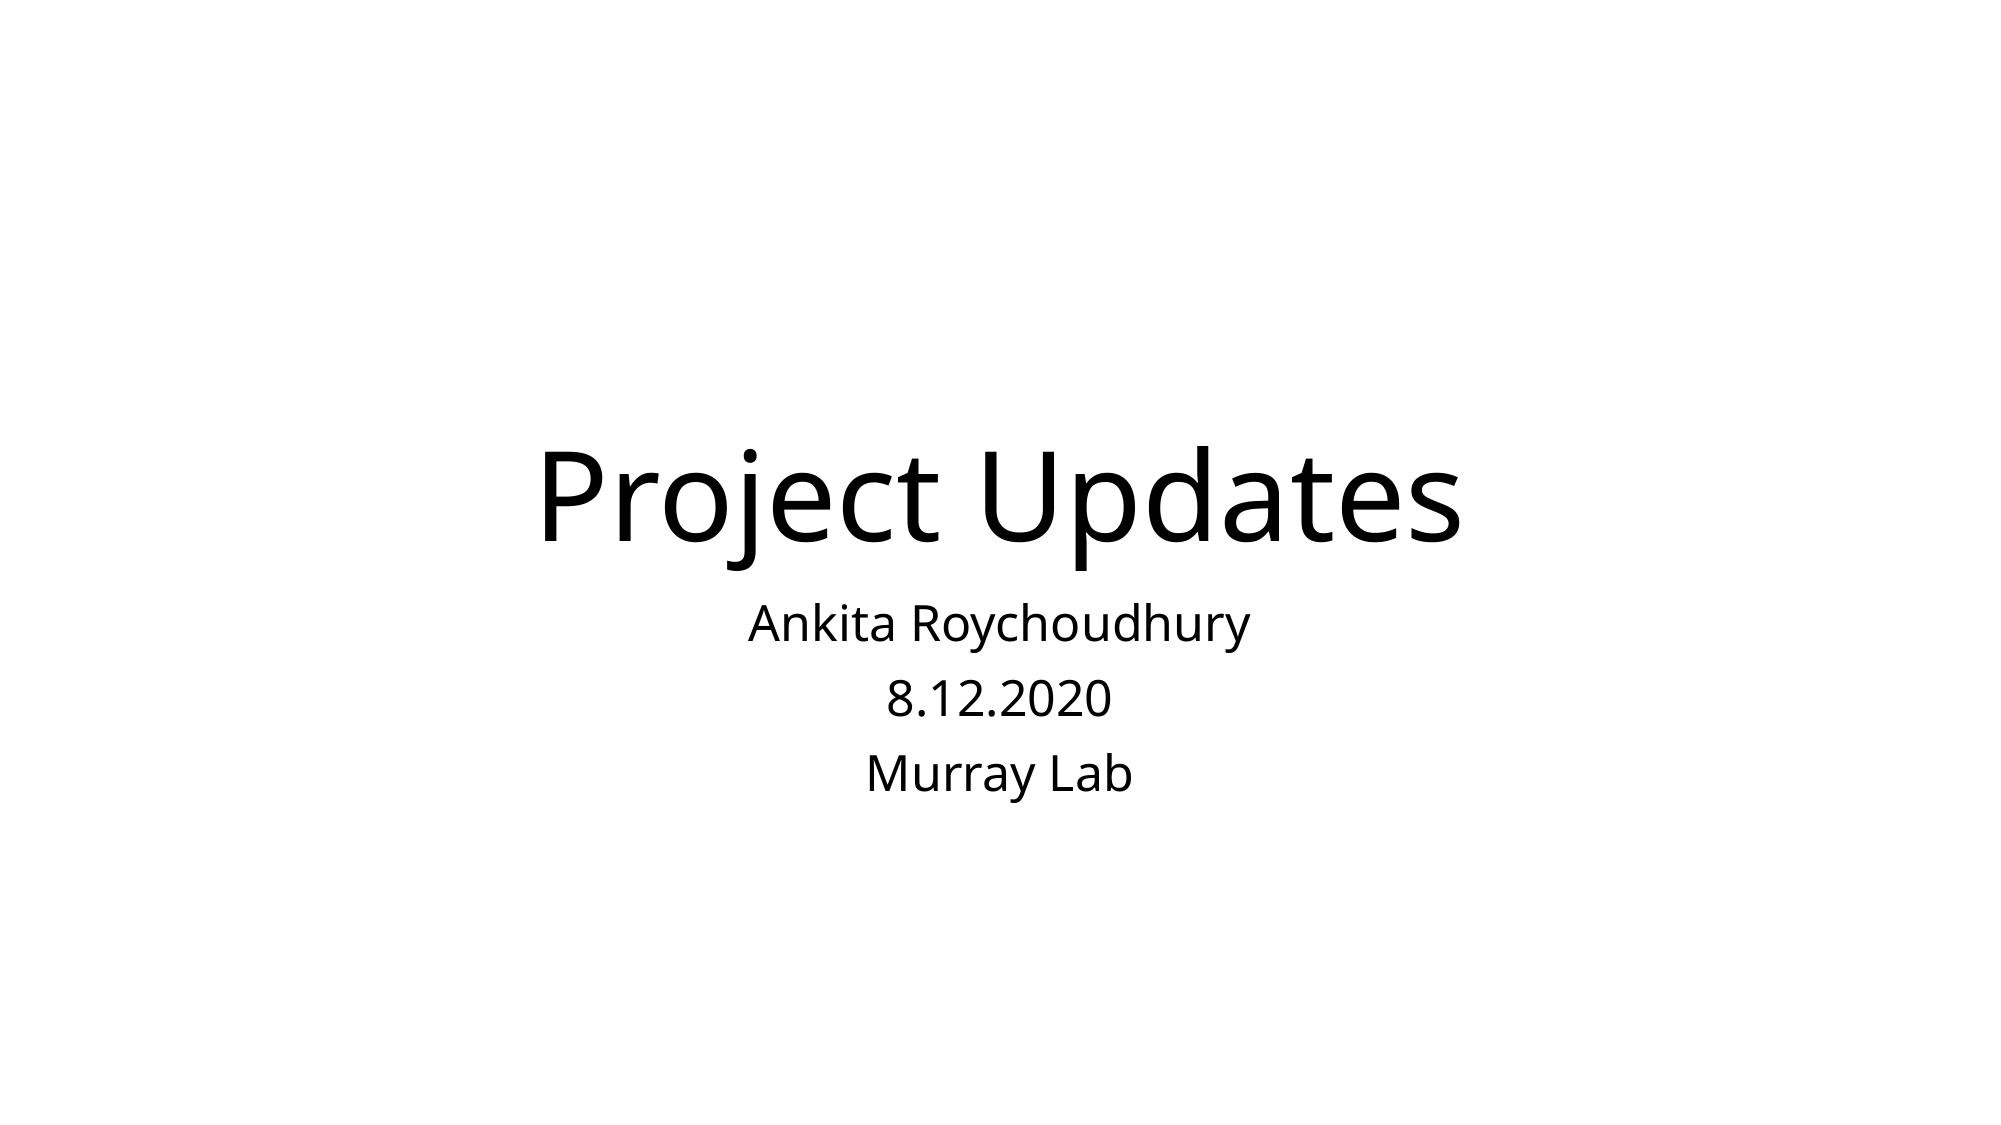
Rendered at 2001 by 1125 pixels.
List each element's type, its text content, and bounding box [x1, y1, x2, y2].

subtitle Ankita Roychoudhury 8.12.2020 Murray Lab [249, 590, 1750, 863]
title Project Updates [249, 184, 1750, 576]
